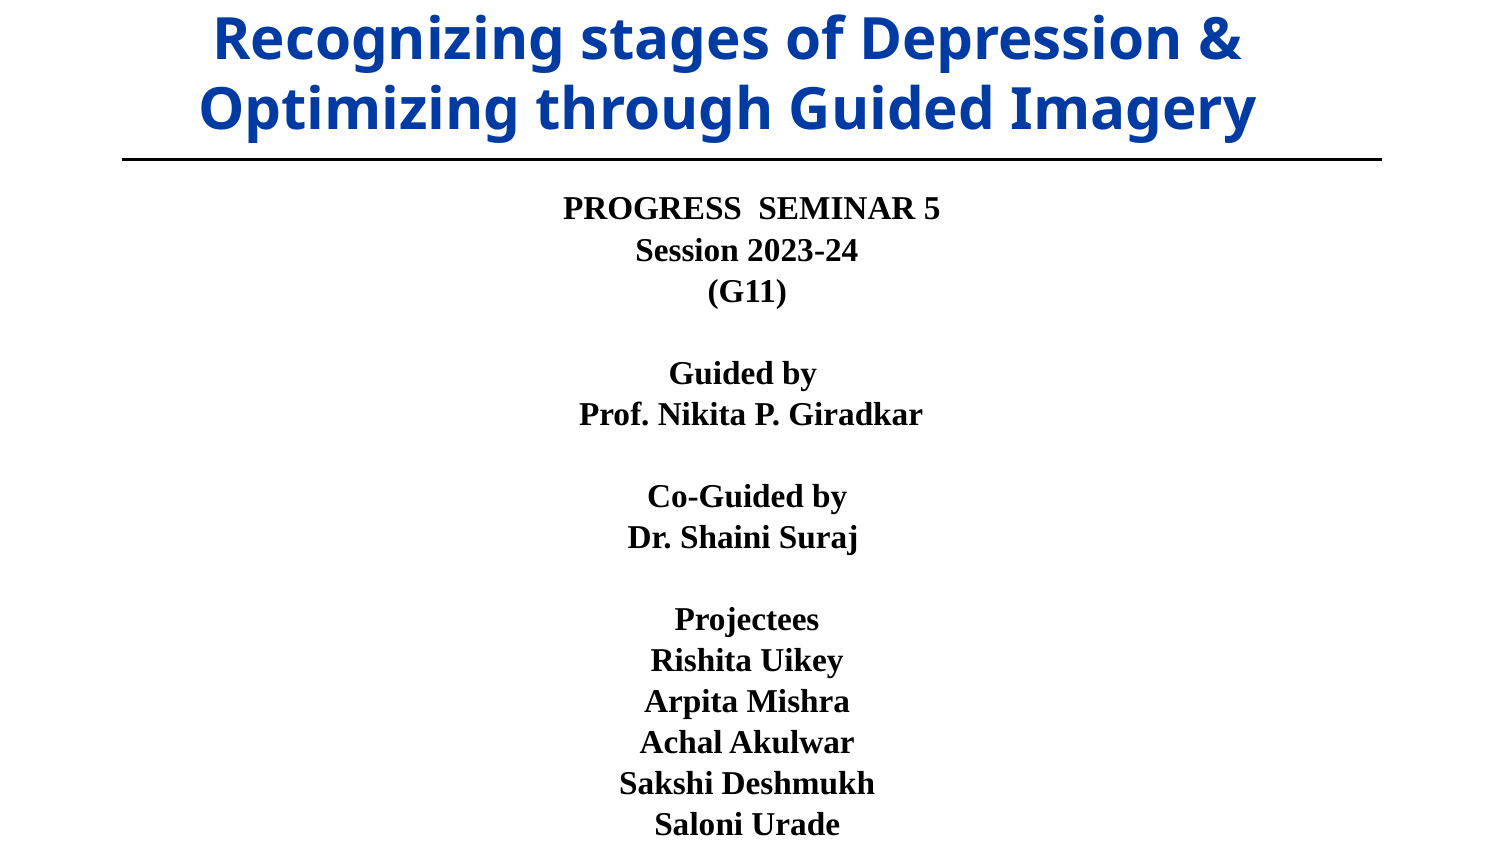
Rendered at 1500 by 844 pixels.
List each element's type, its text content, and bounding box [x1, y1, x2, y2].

text_box PROGRESS SEMINAR 5 Session 2023-24 (G11) Guided by Prof. Nikita P. Giradkar Co-Guided by Dr. Shaini Suraj Projectees Rishita Uikey Arpita Mishra Achal Akulwar Sakshi Deshmukh Saloni Urade [194, 183, 1300, 844]
text_box Recognizing stages of Depression & Optimizing through Guided Imagery [72, 0, 1383, 157]
